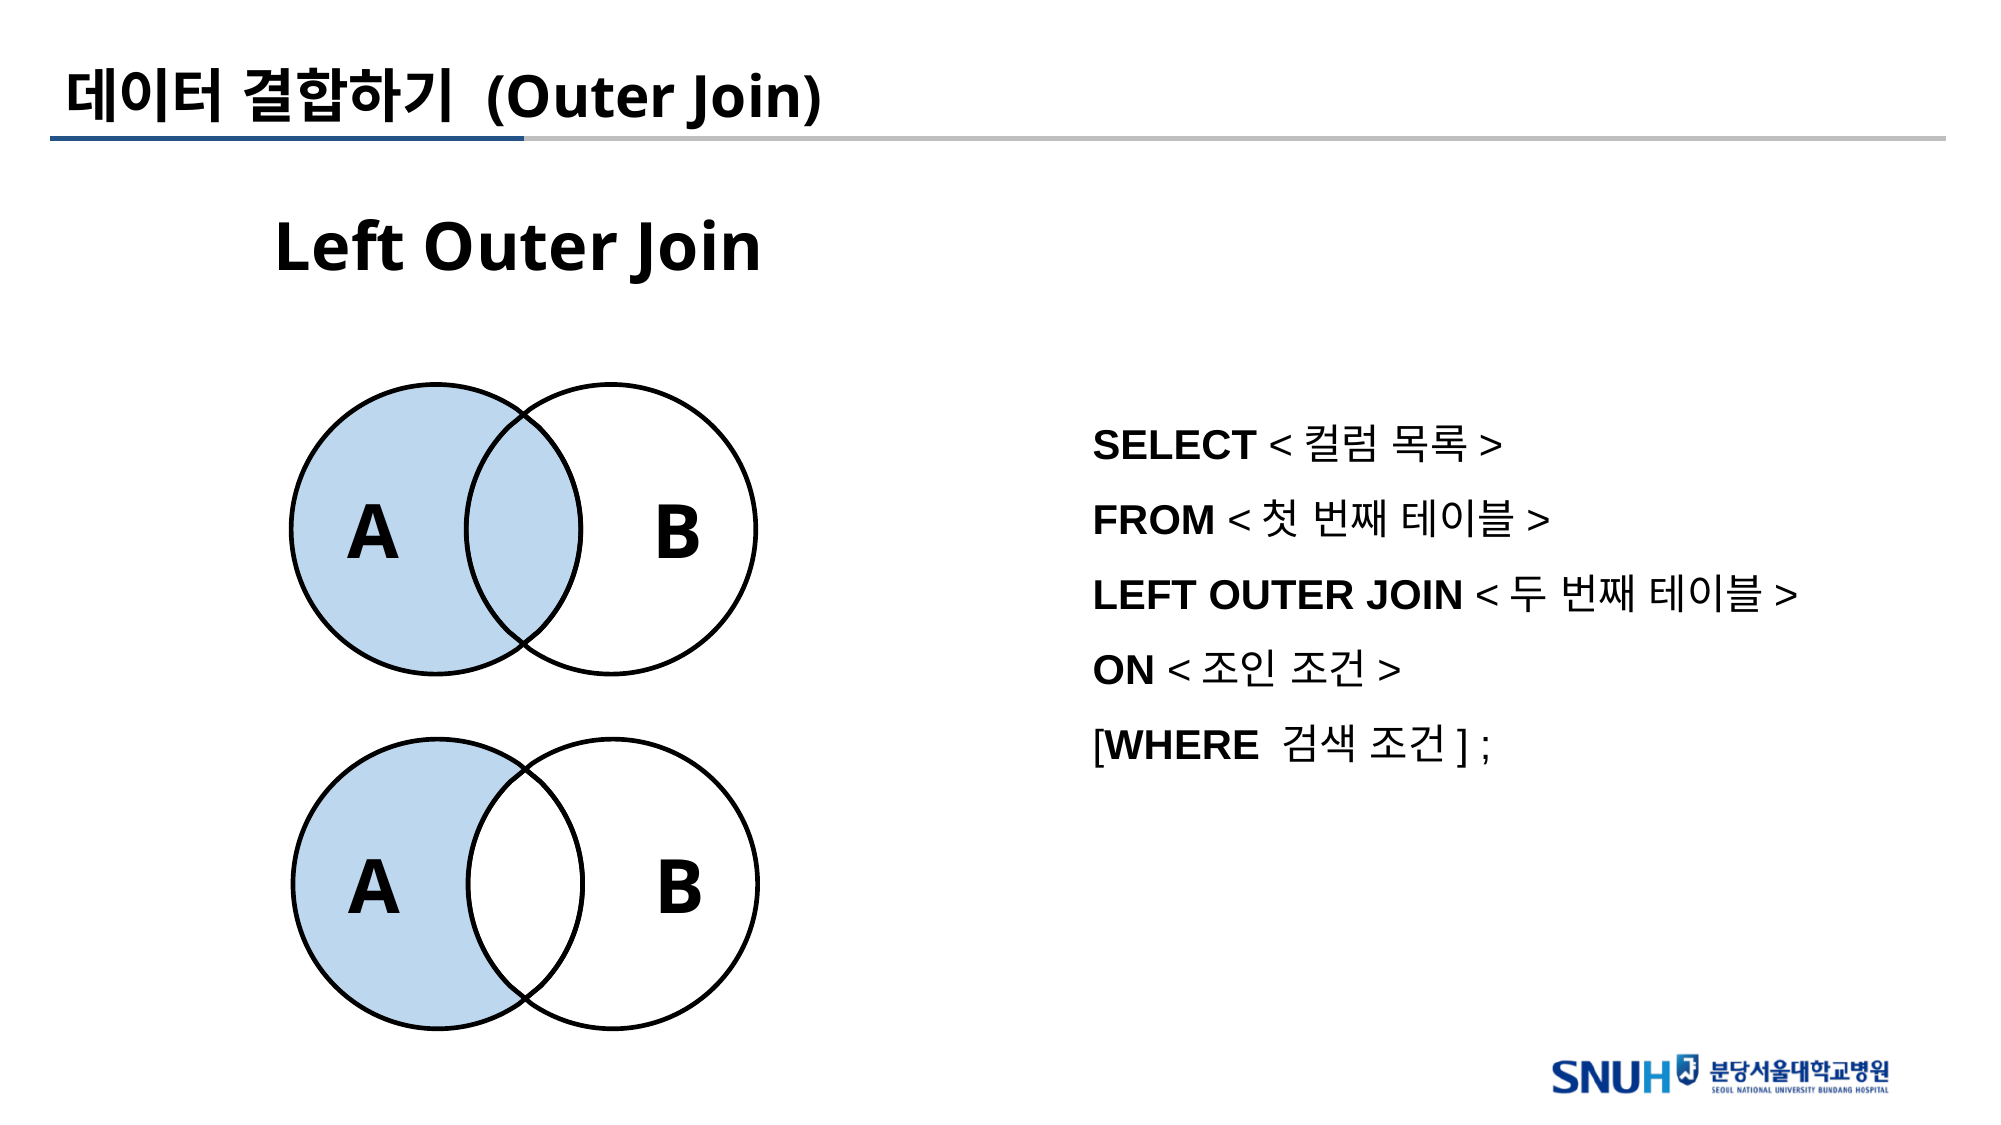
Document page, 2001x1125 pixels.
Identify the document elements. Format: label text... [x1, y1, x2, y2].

text_box SELECT <컬럼 목록> FROM <첫 번째 테이블> LEFT OUTER JOIN <두 번째 테이블> ON <조인 조건> [WHERE 검색 조건] ; [1077, 385, 1839, 776]
text_box [523, 738, 759, 1030]
text_box B [638, 476, 740, 581]
text_box A [332, 476, 434, 581]
text_box [521, 383, 757, 676]
text_box A [334, 830, 436, 936]
picture [1544, 1042, 1897, 1103]
text_box [469, 772, 581, 996]
text_box [290, 383, 523, 676]
text_box [468, 417, 579, 642]
text_box B [639, 830, 742, 936]
text_box Left Outer Join [259, 196, 779, 292]
text_box [291, 738, 525, 1030]
title 데이터 결합하기 (Outer Join) [50, 59, 1946, 139]
